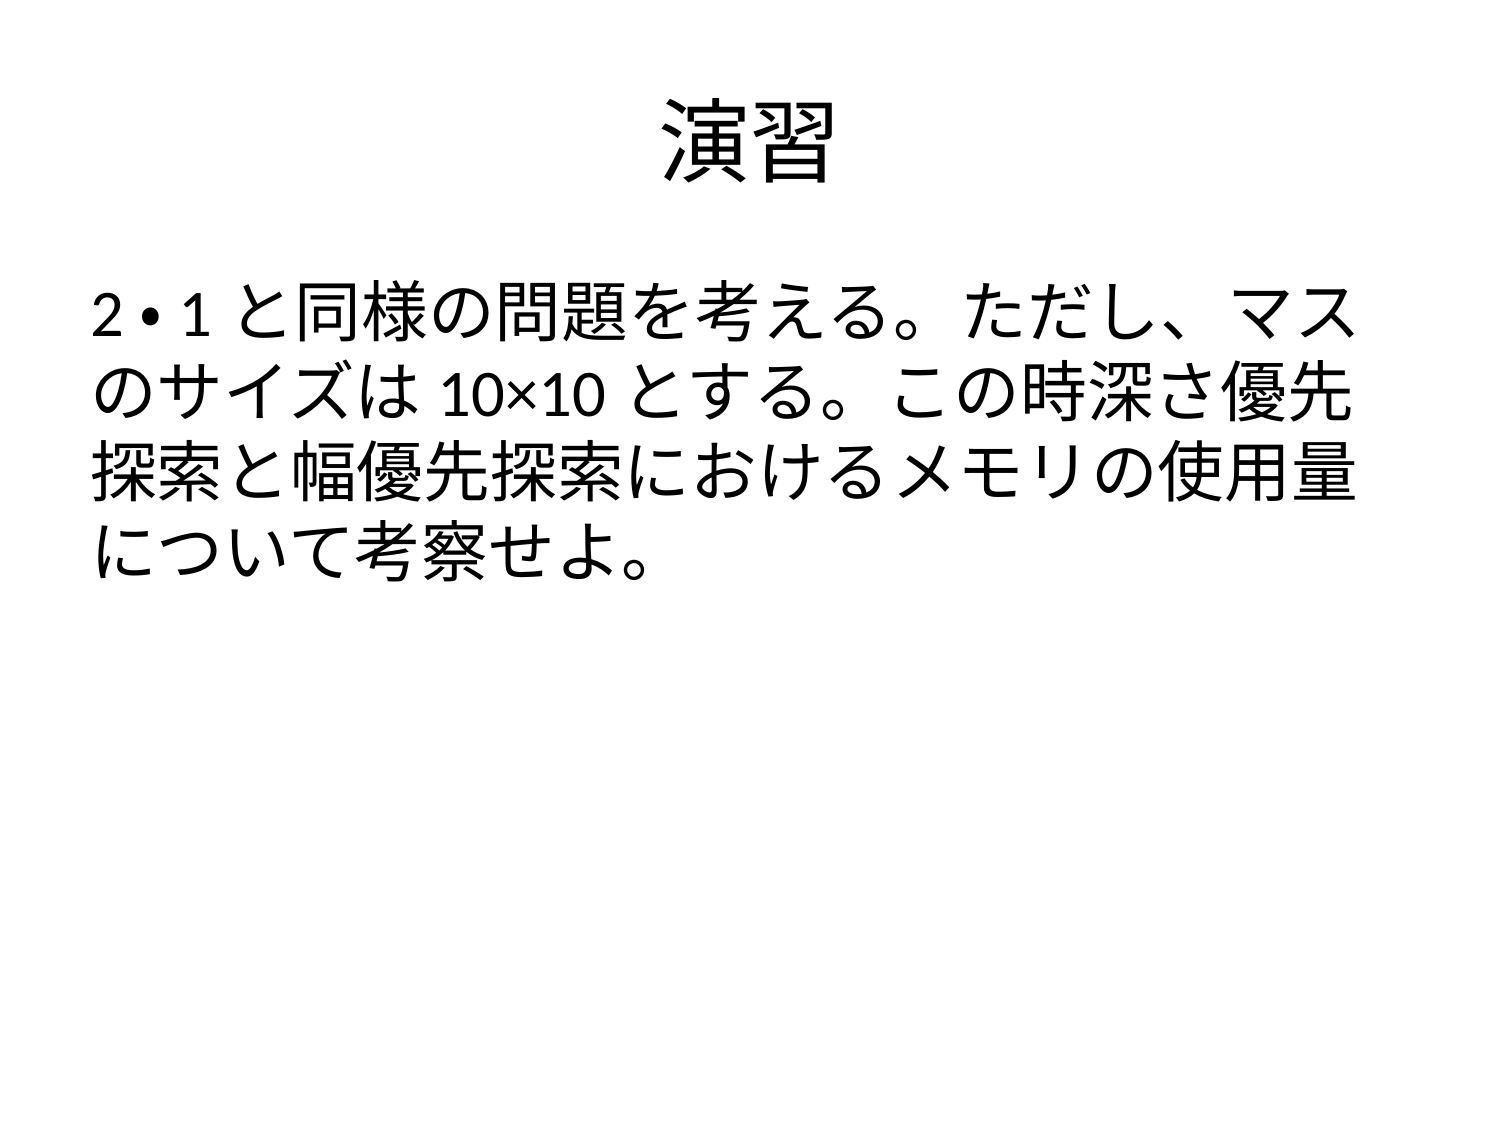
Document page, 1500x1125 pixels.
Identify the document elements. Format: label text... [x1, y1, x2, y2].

title 演習 [75, 45, 1425, 233]
list 2・1と同様の問題を考える。ただし、マスのサイズは10×10とする。この時深さ優先探索と幅優先探索におけるメモリの使用量について考察せよ。 [75, 262, 1425, 1005]
